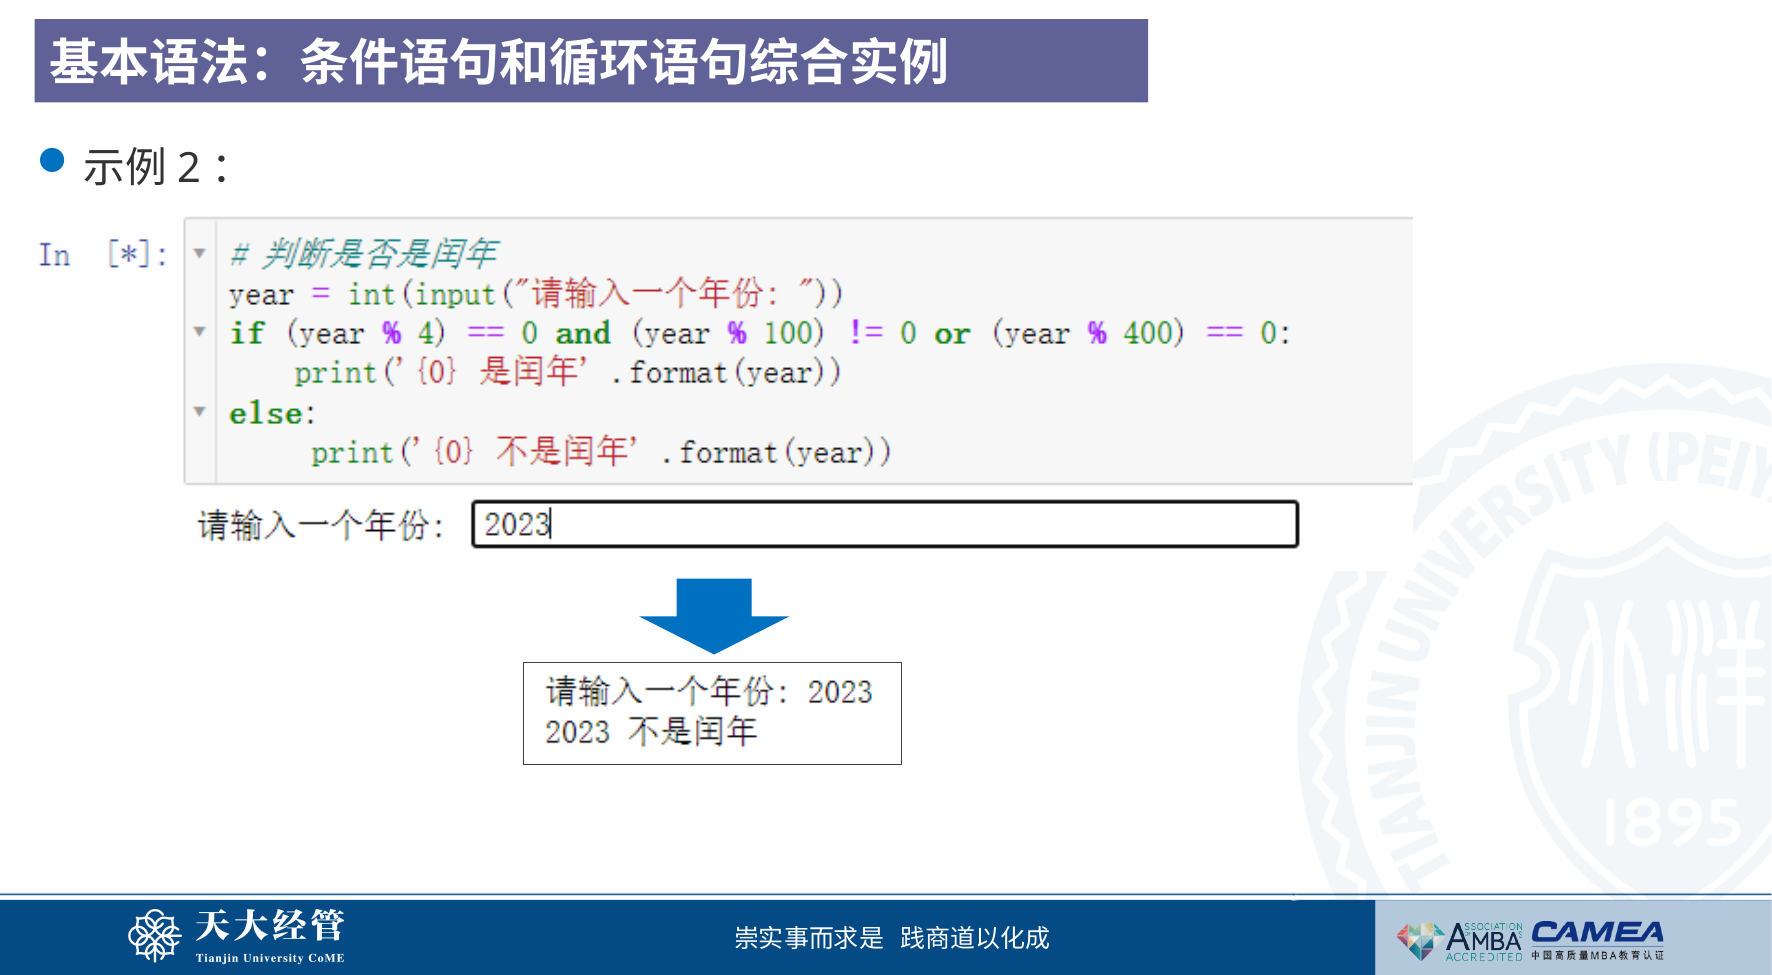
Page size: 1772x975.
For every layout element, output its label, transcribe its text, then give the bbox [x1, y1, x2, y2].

picture [0, 0, 1772, 975]
text_box 基本语法：条件语句和循环语句综合实例 [34, 19, 1149, 103]
text_box [639, 578, 790, 655]
text_box 示例2： [34, 113, 1309, 197]
